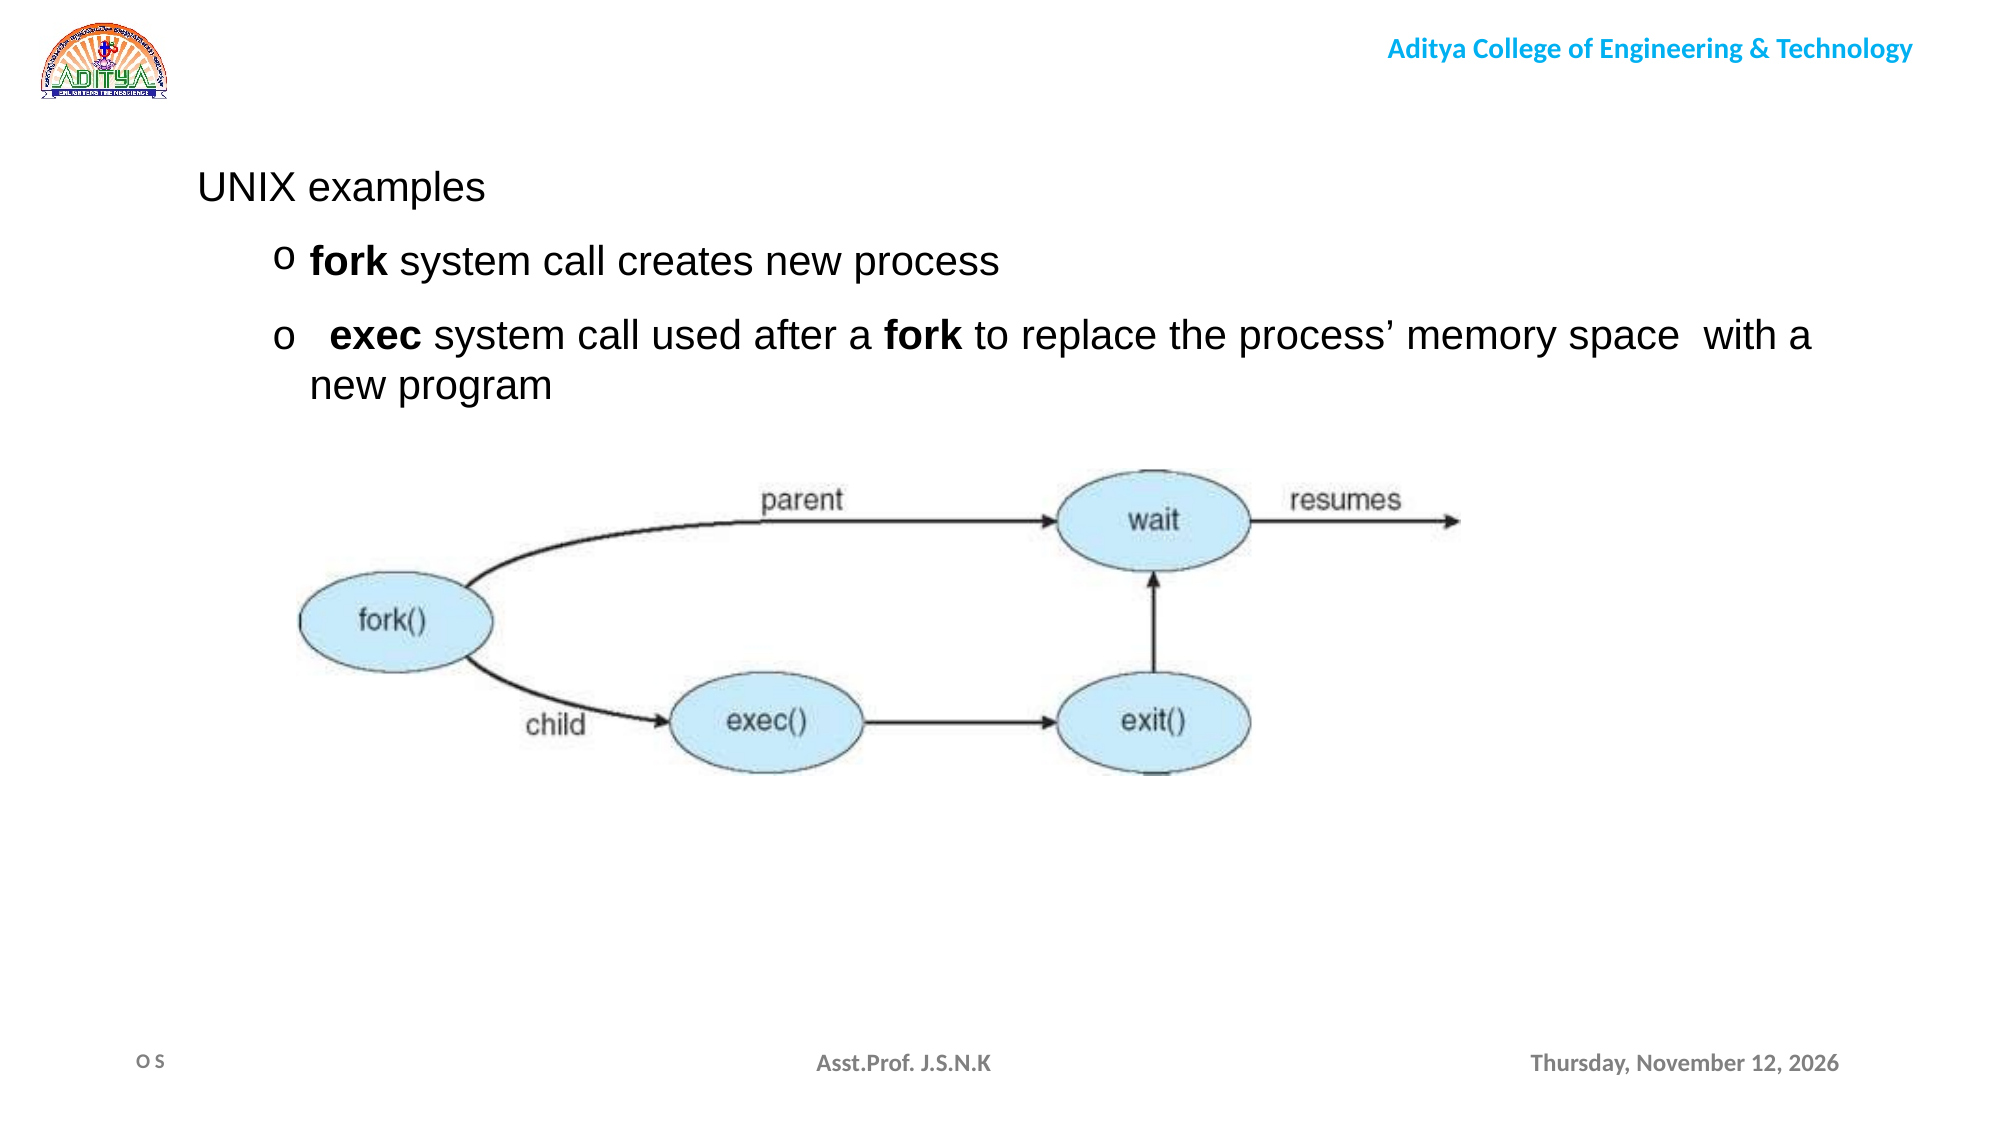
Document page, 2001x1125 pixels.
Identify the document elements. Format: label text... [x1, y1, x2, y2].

picture [39, 22, 168, 99]
list UNIX examples fork system call creates new process o exec system call used after a fork to replace the process’ memory space with a new program [142, 152, 1868, 1000]
picture [296, 468, 1461, 776]
footer Asst.Prof. J.S.N.K [678, 1031, 1129, 1092]
text_box [132, 105, 1866, 232]
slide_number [1515, 1031, 1861, 1092]
